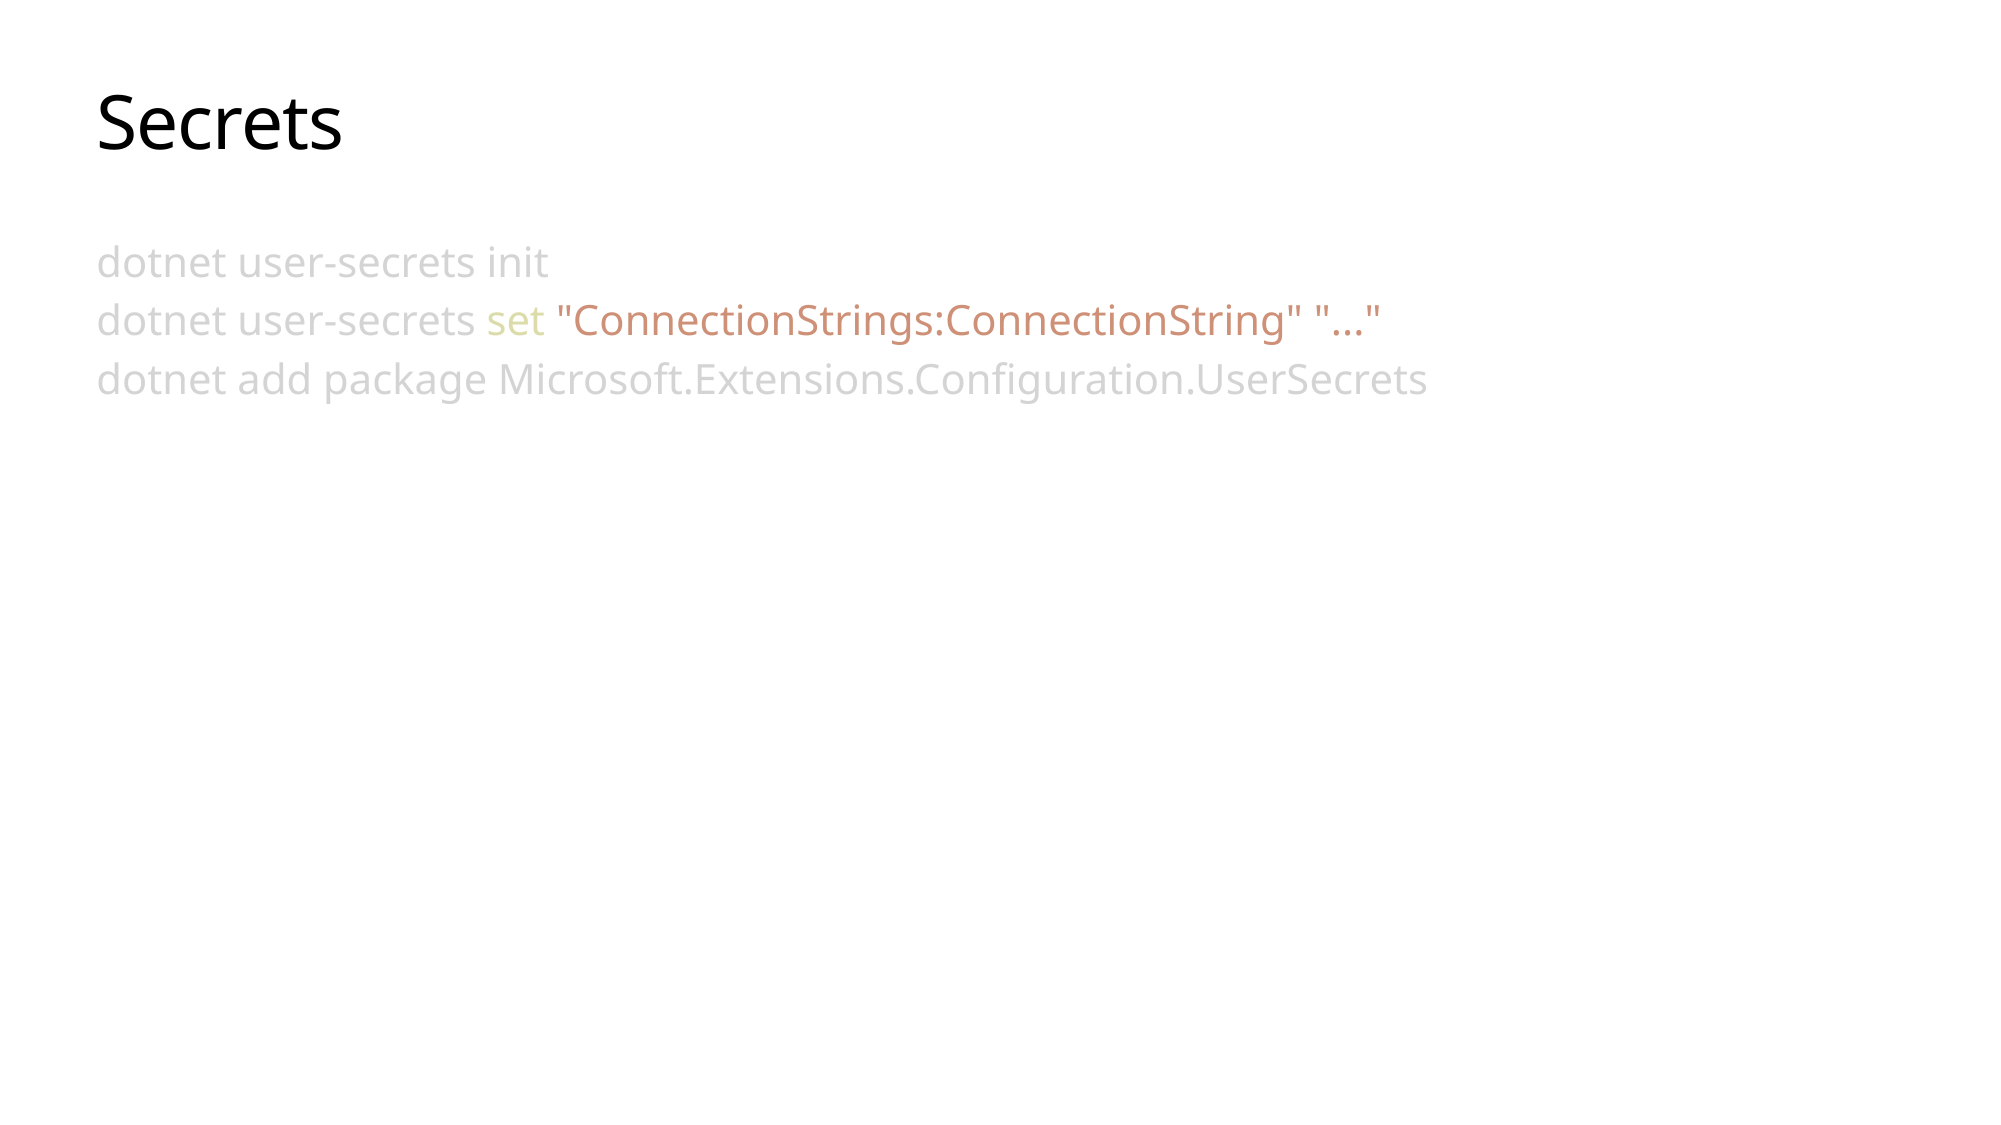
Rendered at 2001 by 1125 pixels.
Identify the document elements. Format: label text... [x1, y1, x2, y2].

list dotnet user-secrets init dotnet user-secrets set "ConnectionStrings:ConnectionString" "..." dotnet add package Microsoft.Extensions.Configuration.UserSecrets [96, 235, 1904, 408]
title Secrets [96, 75, 1904, 166]
